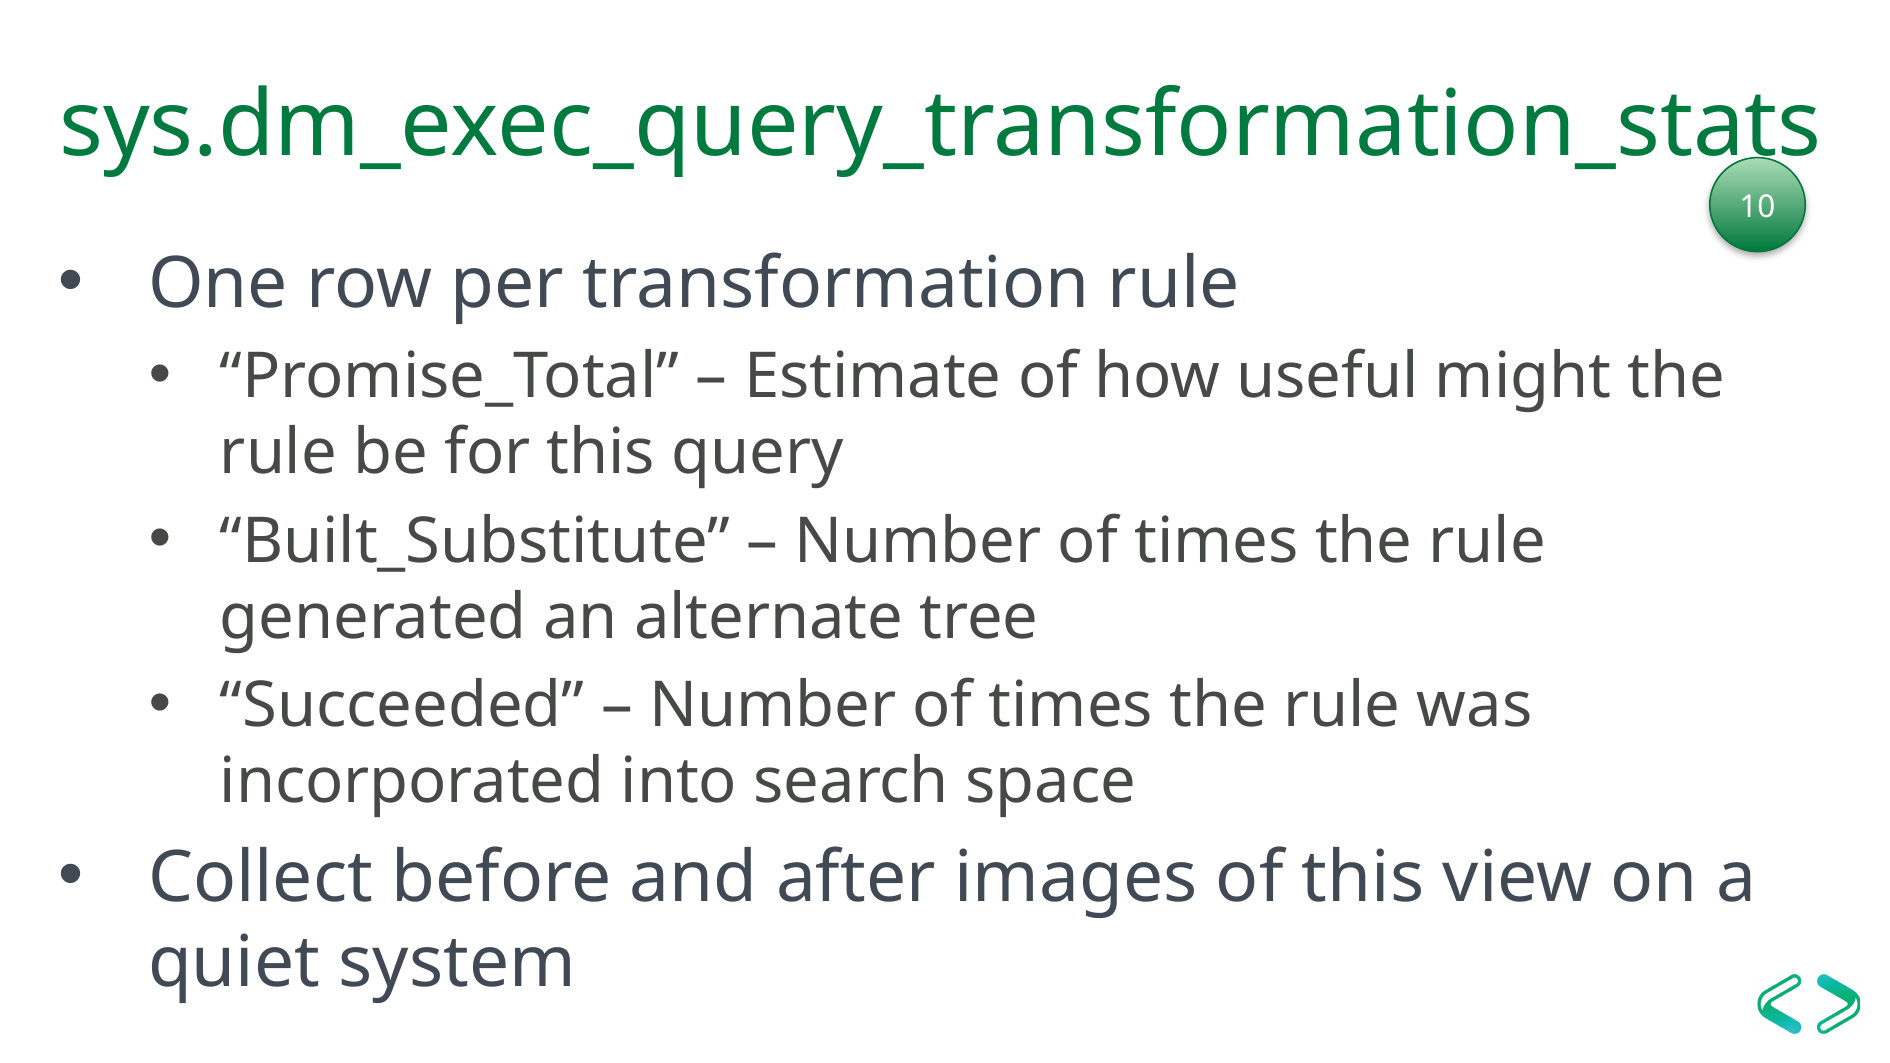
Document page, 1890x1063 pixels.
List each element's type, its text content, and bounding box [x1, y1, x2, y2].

list One row per transformation rule “Promise_Total” – Estimate of how useful might the rule be for this query “Built_Substitute” – Number of times the rule generated an alternate tree “Succeeded” – Number of times the rule was incorporated into search space Collect before and after images of this view on a quiet system [59, 236, 1831, 1004]
title sys.dm_exec_query_transformation_stats [59, 59, 1831, 178]
text_box 10 [1708, 156, 1807, 253]
